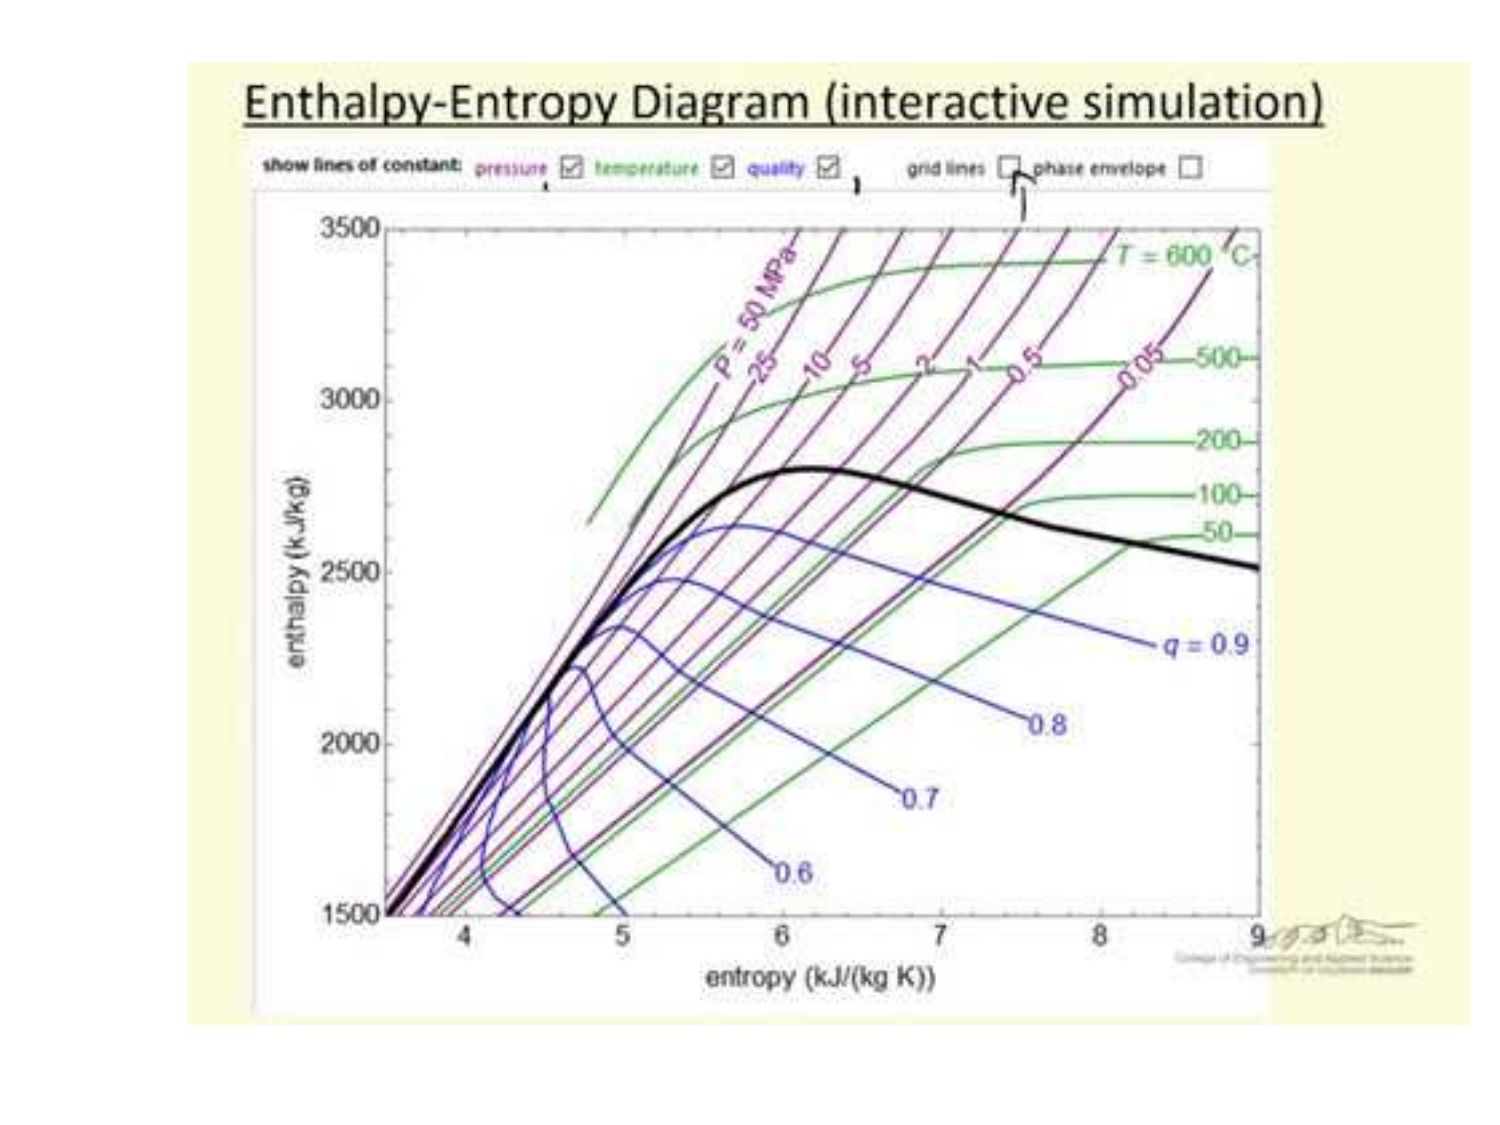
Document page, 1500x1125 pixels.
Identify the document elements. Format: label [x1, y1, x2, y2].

picture [187, 62, 1472, 1026]
